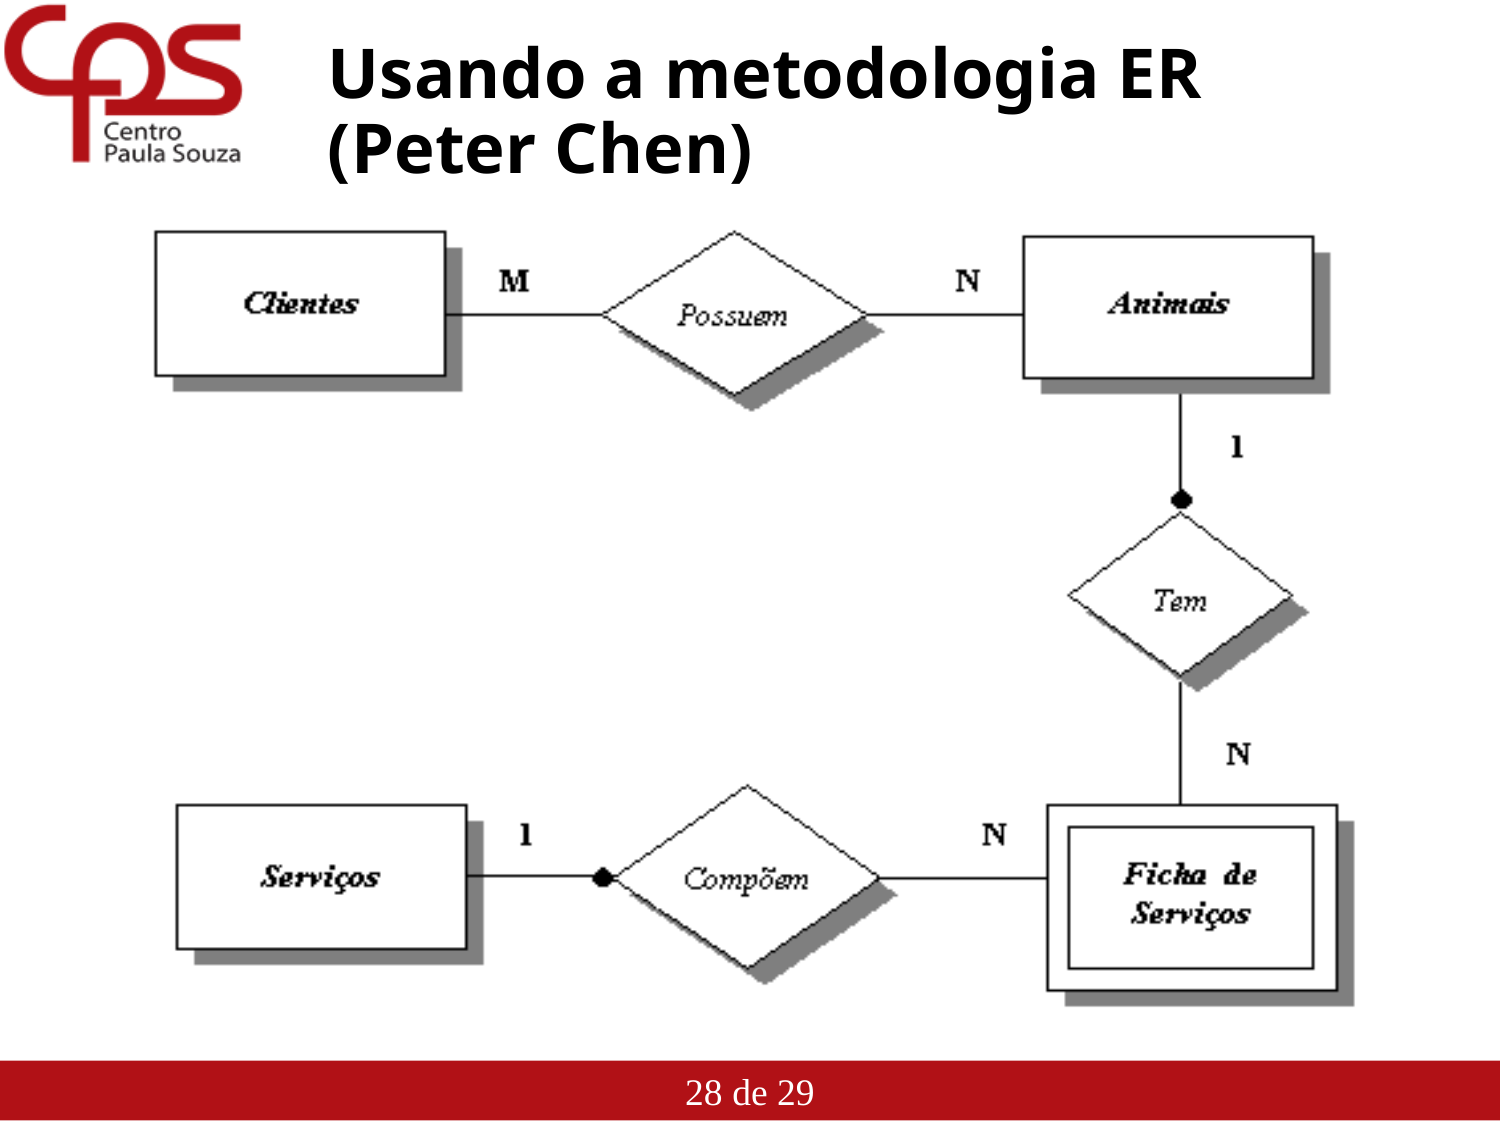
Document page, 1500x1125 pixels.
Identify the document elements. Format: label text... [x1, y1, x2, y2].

title Usando a metodologia ER (Peter Chen) [312, 32, 1500, 250]
picture [0, 0, 250, 177]
picture [149, 224, 1363, 1012]
